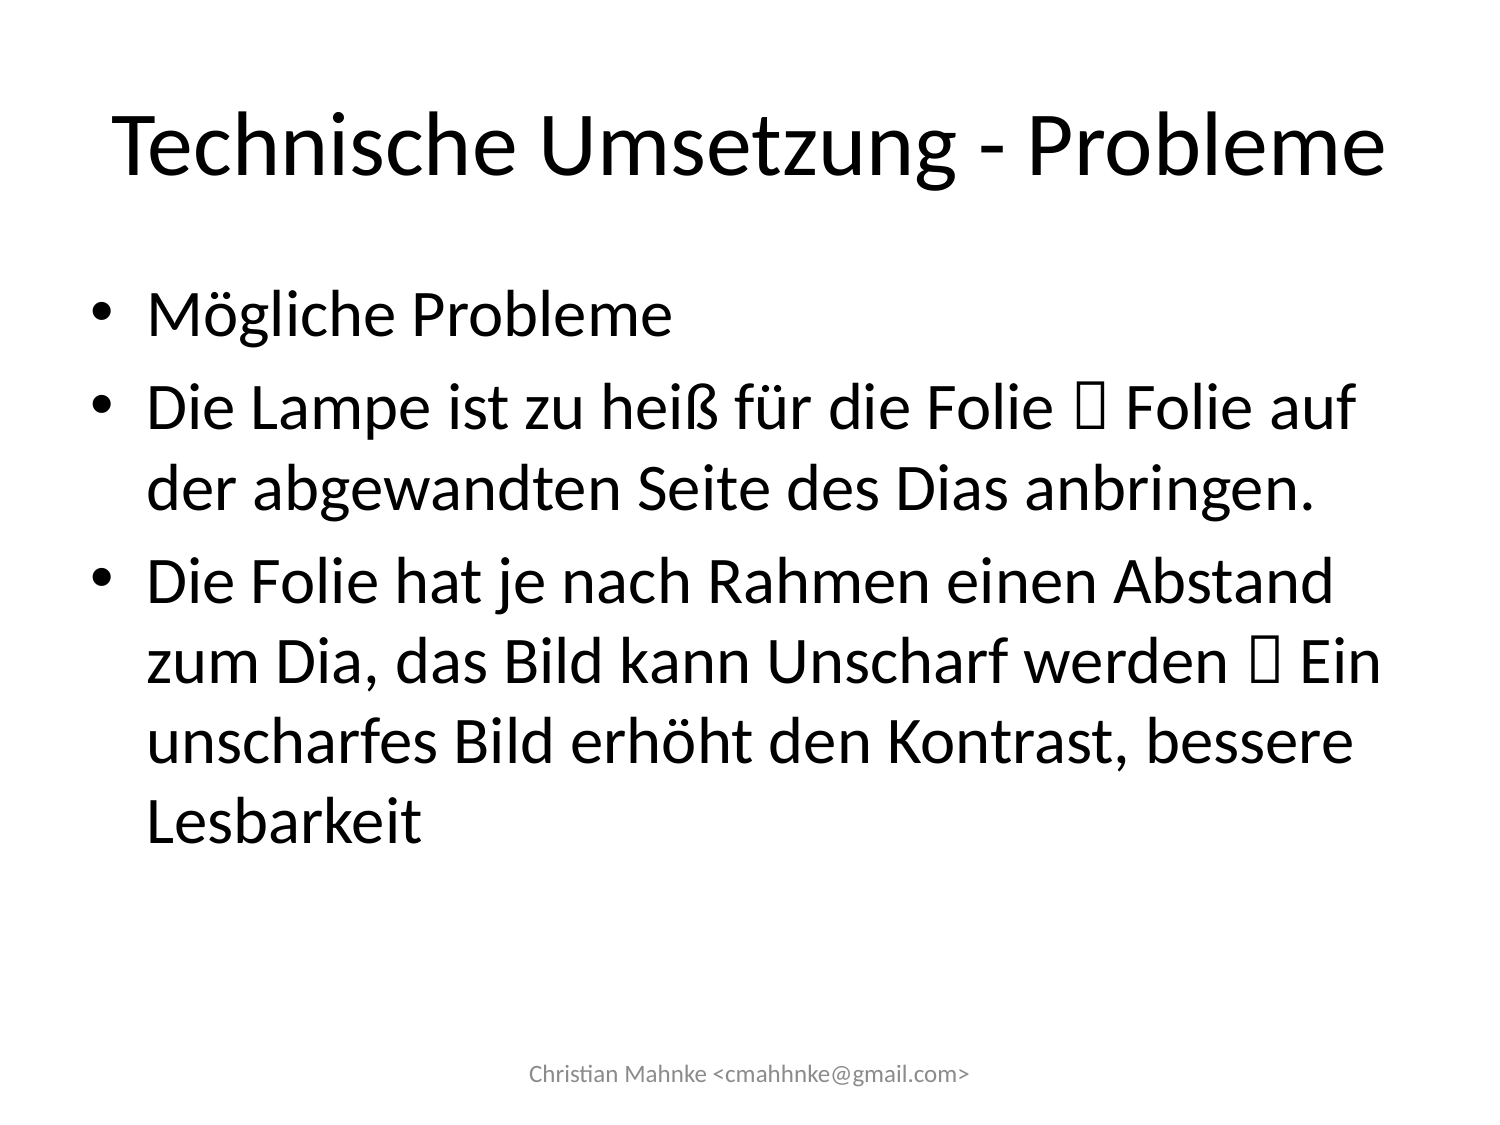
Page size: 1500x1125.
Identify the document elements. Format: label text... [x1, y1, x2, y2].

list Mögliche Probleme Die Lampe ist zu heiß für die Folie  Folie auf der abgewandten Seite des Dias anbringen. Die Folie hat je nach Rahmen einen Abstand zum Dia, das Bild kann Unscharf werden  Ein unscharfes Bild erhöht den Kontrast, bessere Lesbarkeit [75, 262, 1425, 1005]
footer Christian Mahnke <cmahhnke@gmail.com> [512, 1042, 988, 1103]
title Technische Umsetzung - Probleme [75, 45, 1425, 233]
